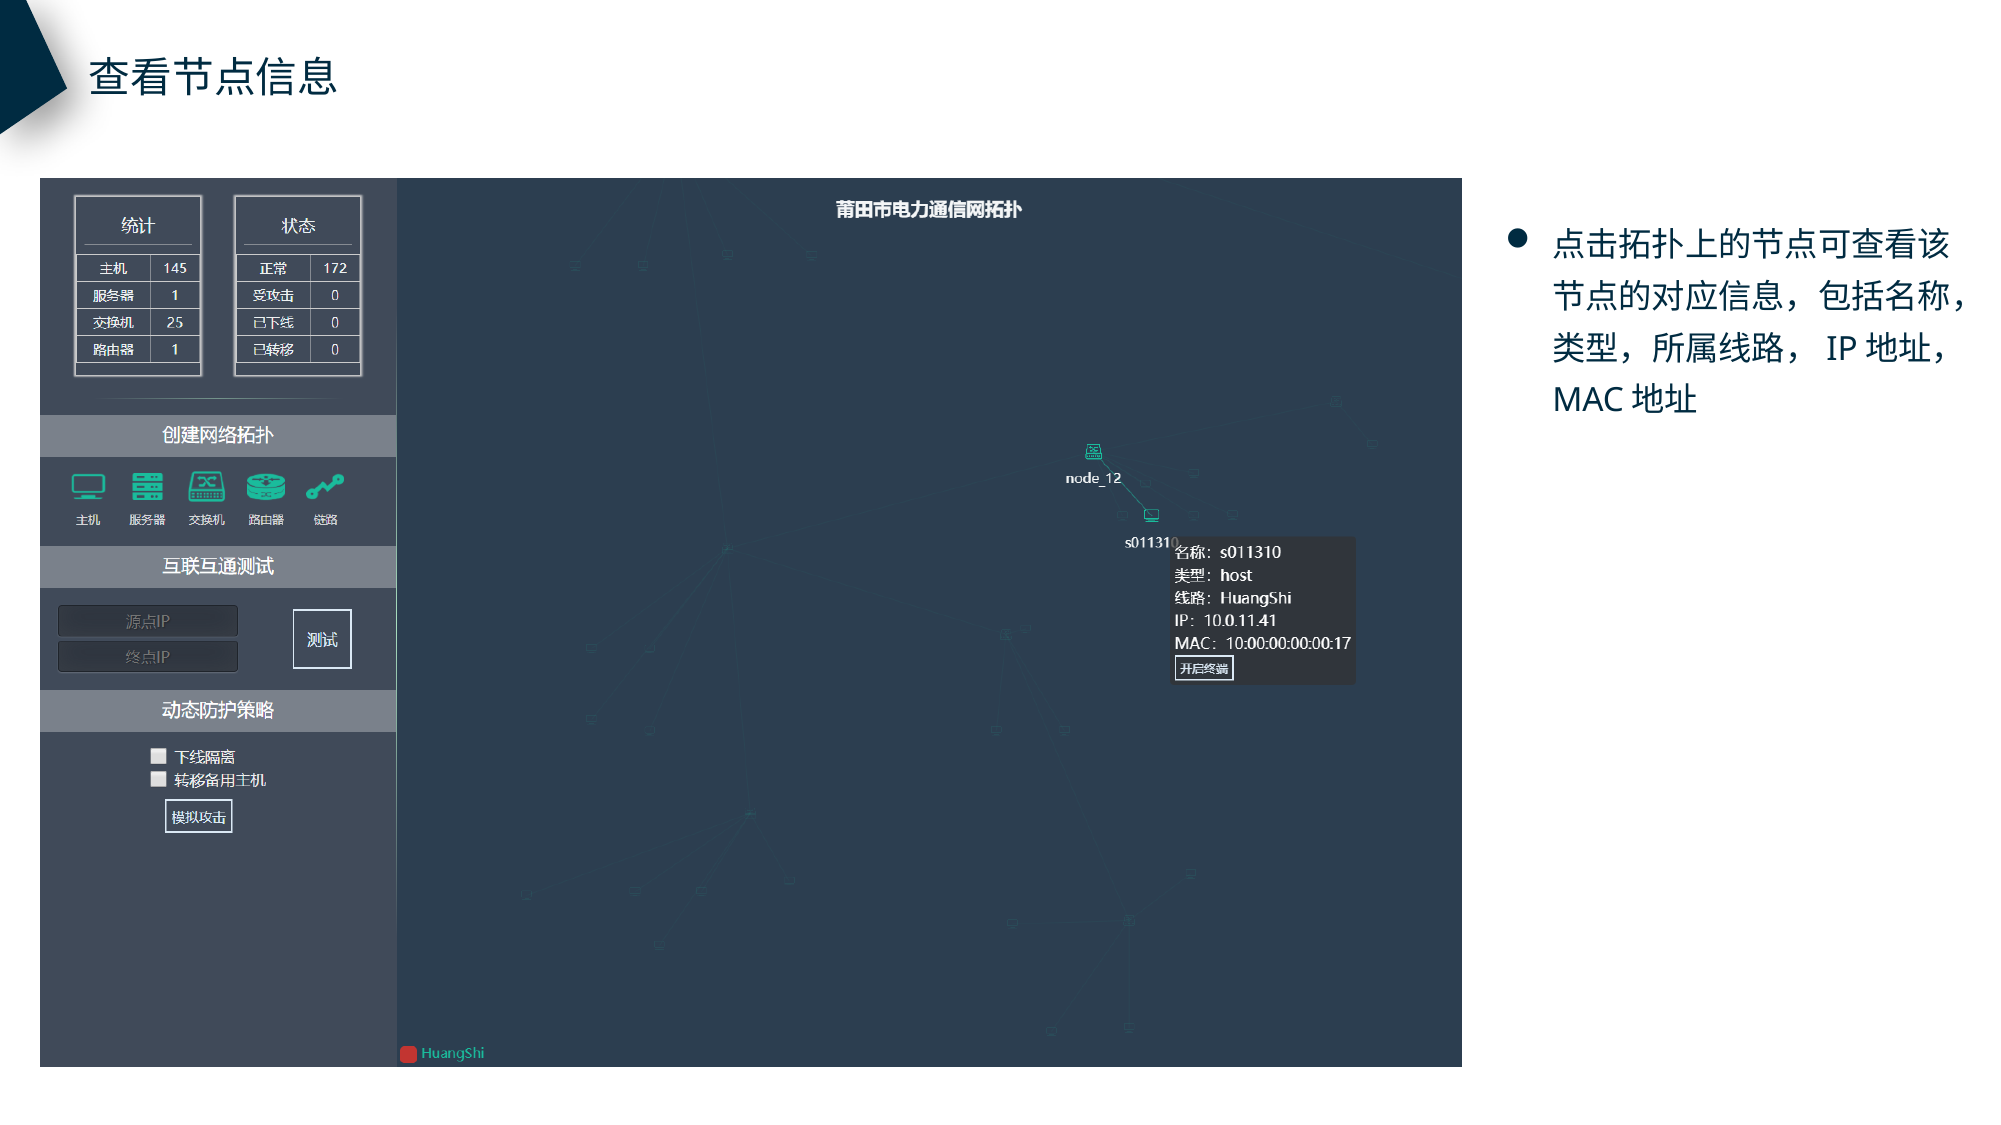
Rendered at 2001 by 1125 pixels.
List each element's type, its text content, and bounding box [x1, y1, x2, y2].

text_box 查看节点信息 [77, 28, 355, 109]
picture [40, 178, 1462, 1067]
text_box 点击拓扑上的节点可查看该节点的对应信息，包括名称，类型，所属线路，IP地址，MAC地址 [1490, 203, 1968, 426]
text_box [0, 0, 68, 135]
